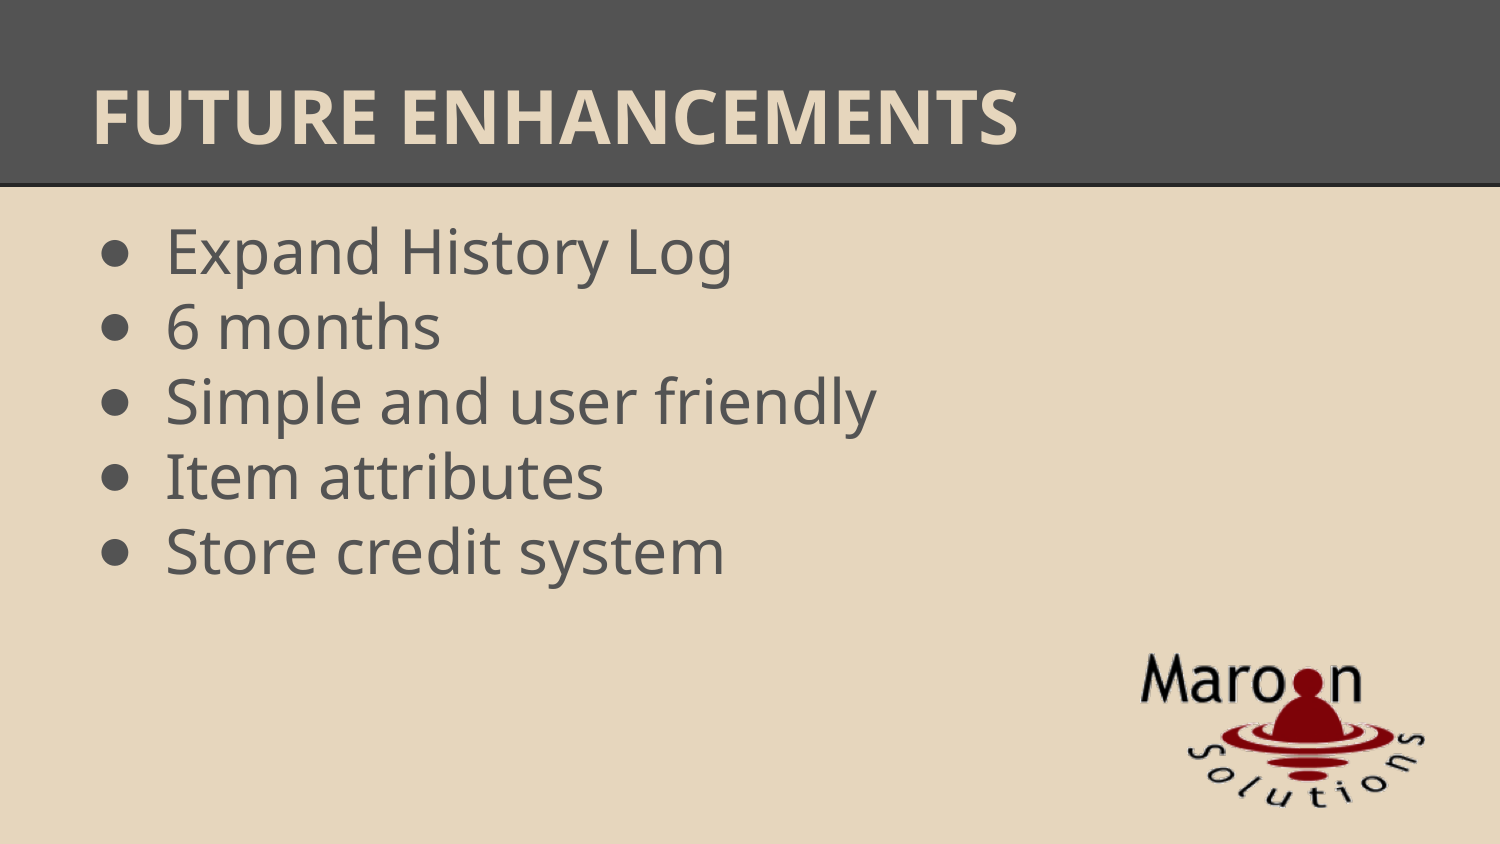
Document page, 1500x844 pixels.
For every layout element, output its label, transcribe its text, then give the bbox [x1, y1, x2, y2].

title FUTURE ENHANCEMENTS [75, 33, 1425, 175]
picture [1139, 652, 1426, 809]
list Expand History Log 6 months Simple and user friendly Item attributes Store credit system [75, 196, 1425, 808]
